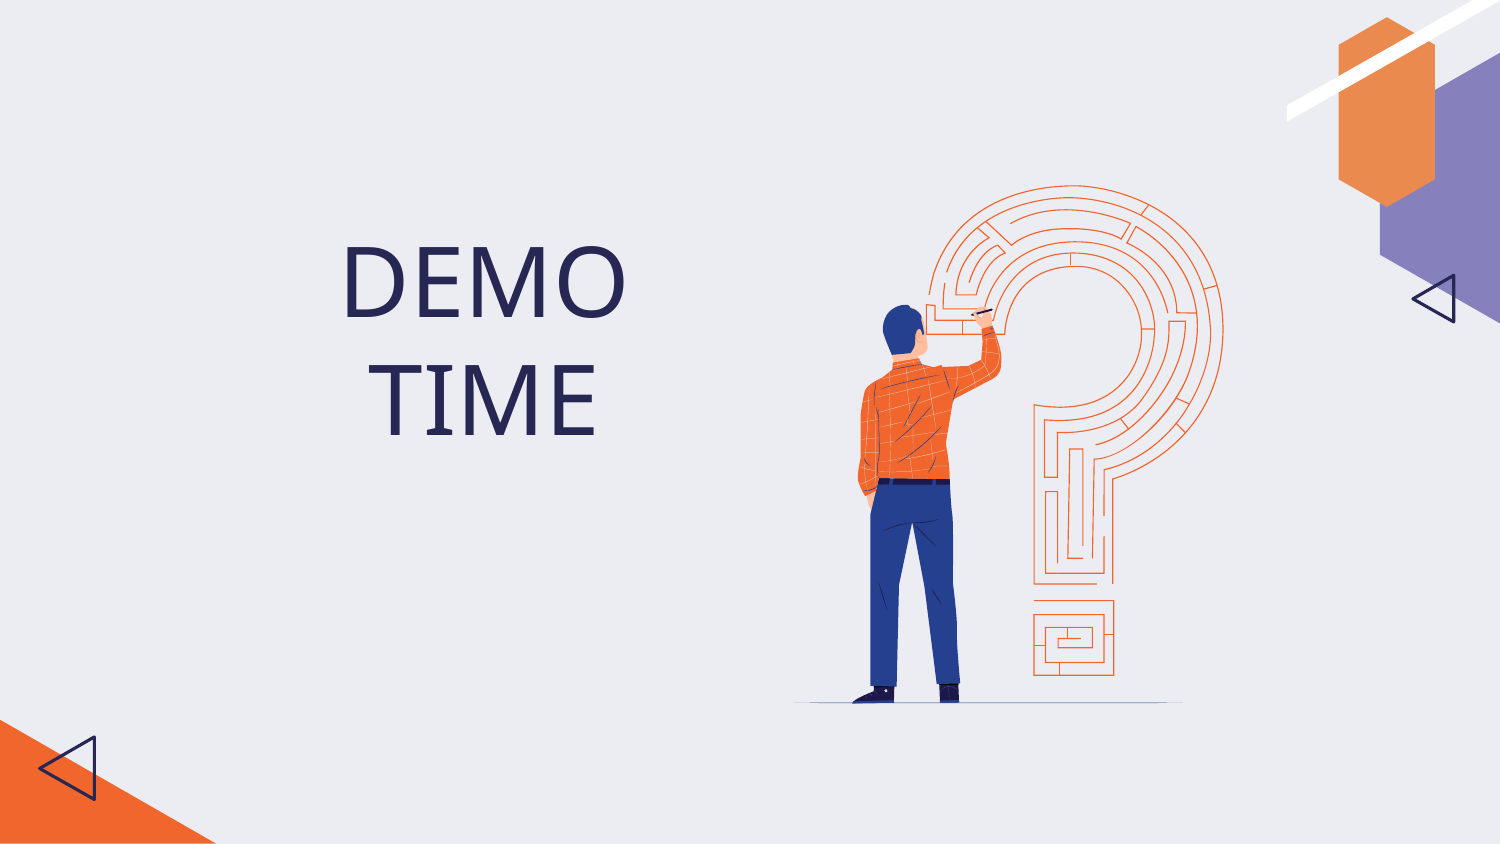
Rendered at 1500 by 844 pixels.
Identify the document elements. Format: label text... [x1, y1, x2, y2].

title DEMO TIME [273, 204, 696, 311]
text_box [793, 184, 1224, 704]
